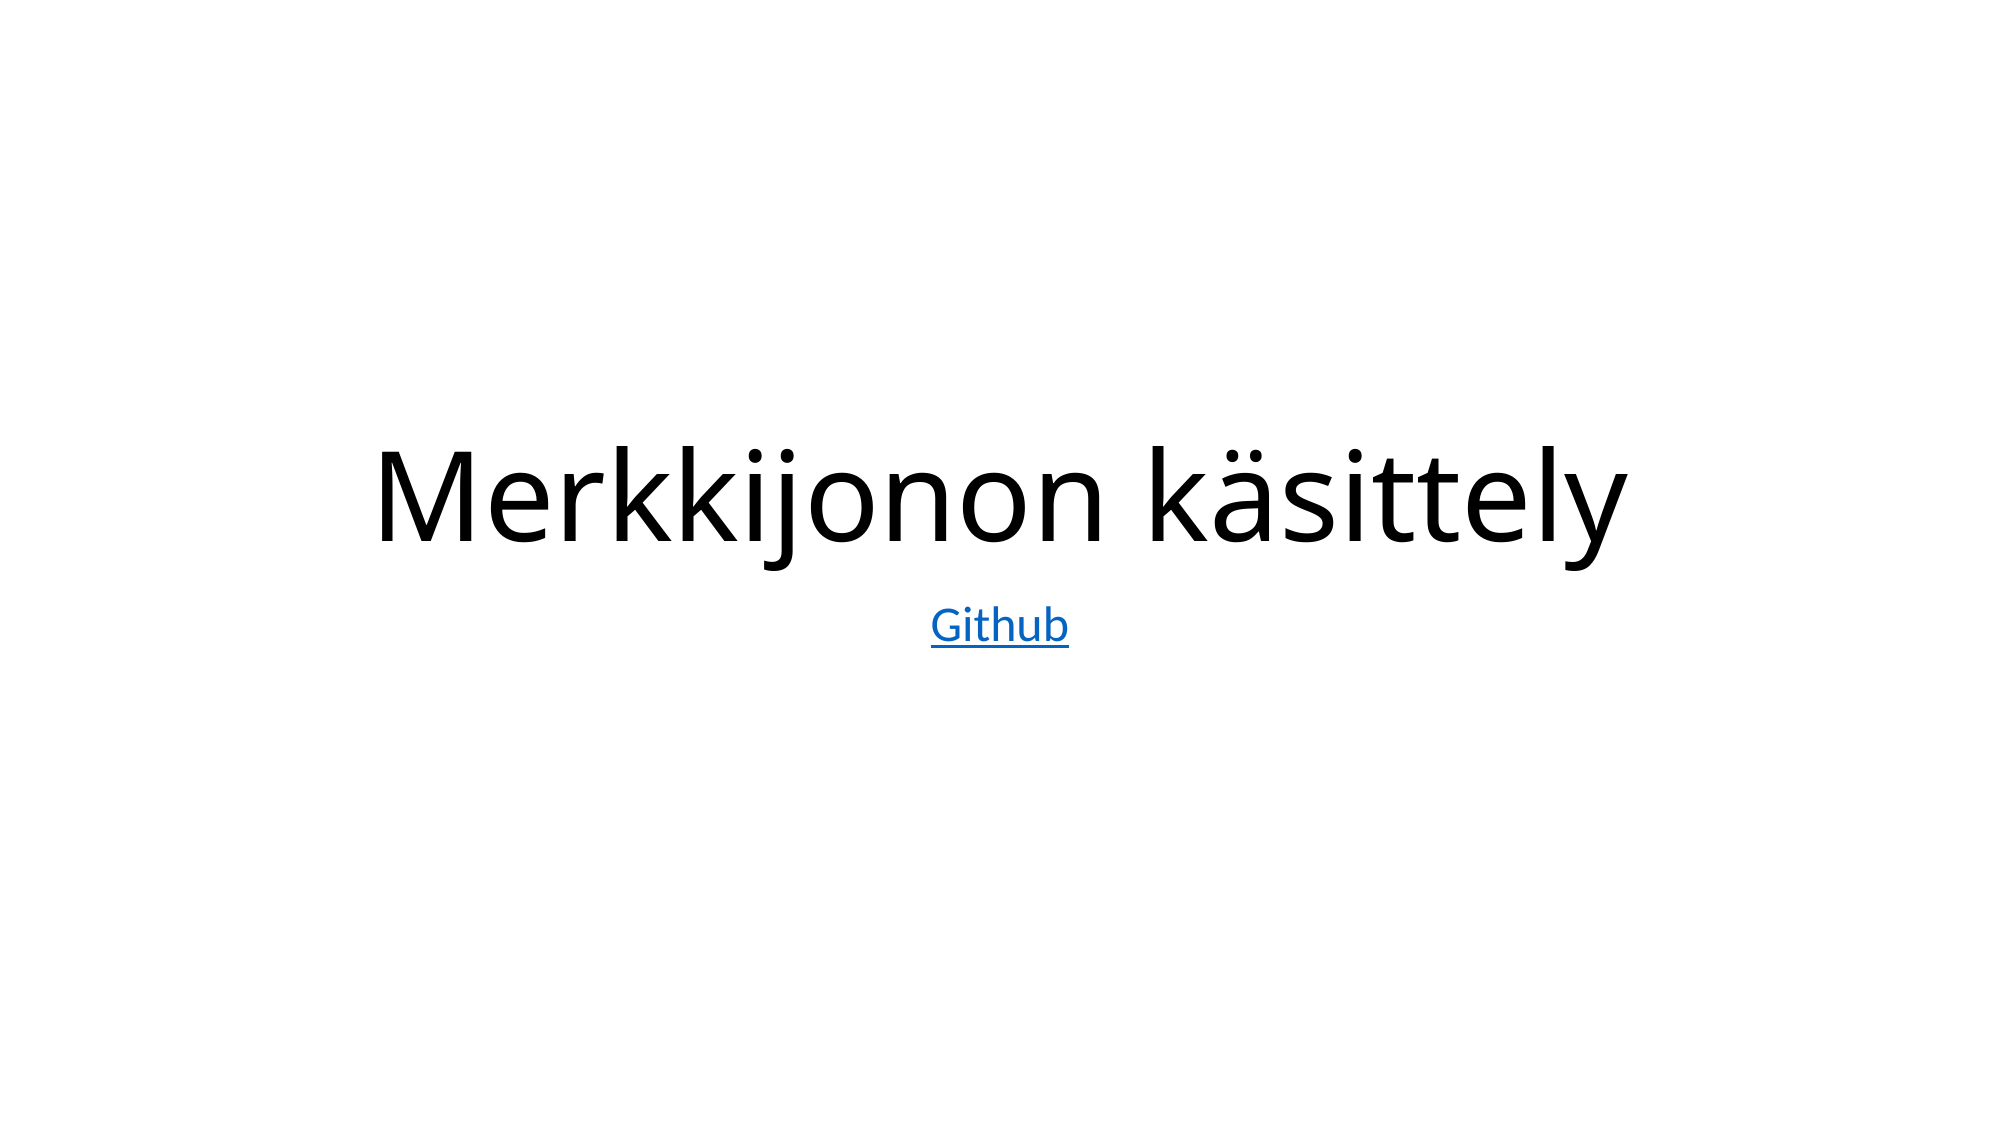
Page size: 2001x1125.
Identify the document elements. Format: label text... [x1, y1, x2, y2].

subtitle Github [249, 590, 1750, 863]
title Merkkijonon käsittely [249, 184, 1750, 576]
